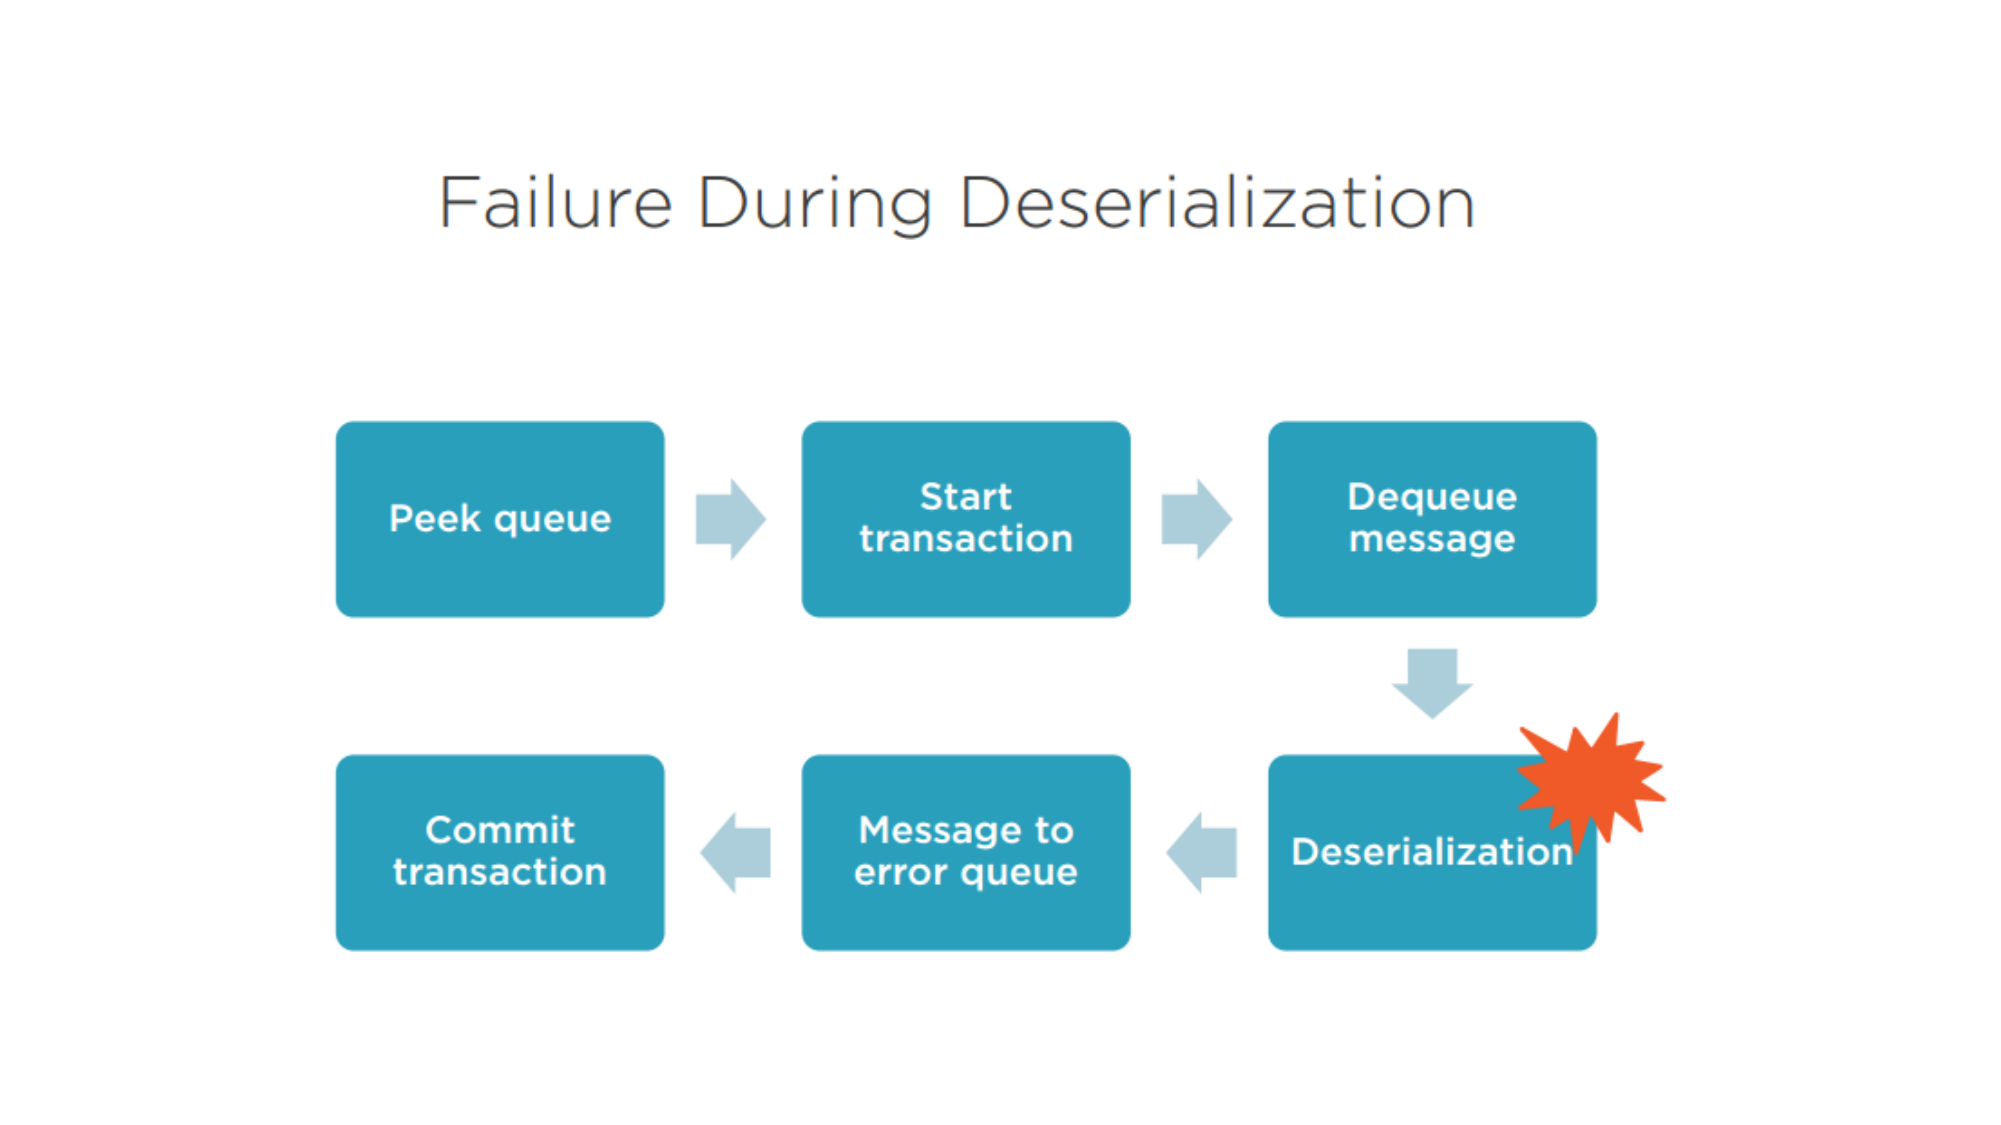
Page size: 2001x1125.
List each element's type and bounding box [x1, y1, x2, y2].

picture [292, 124, 1707, 1001]
